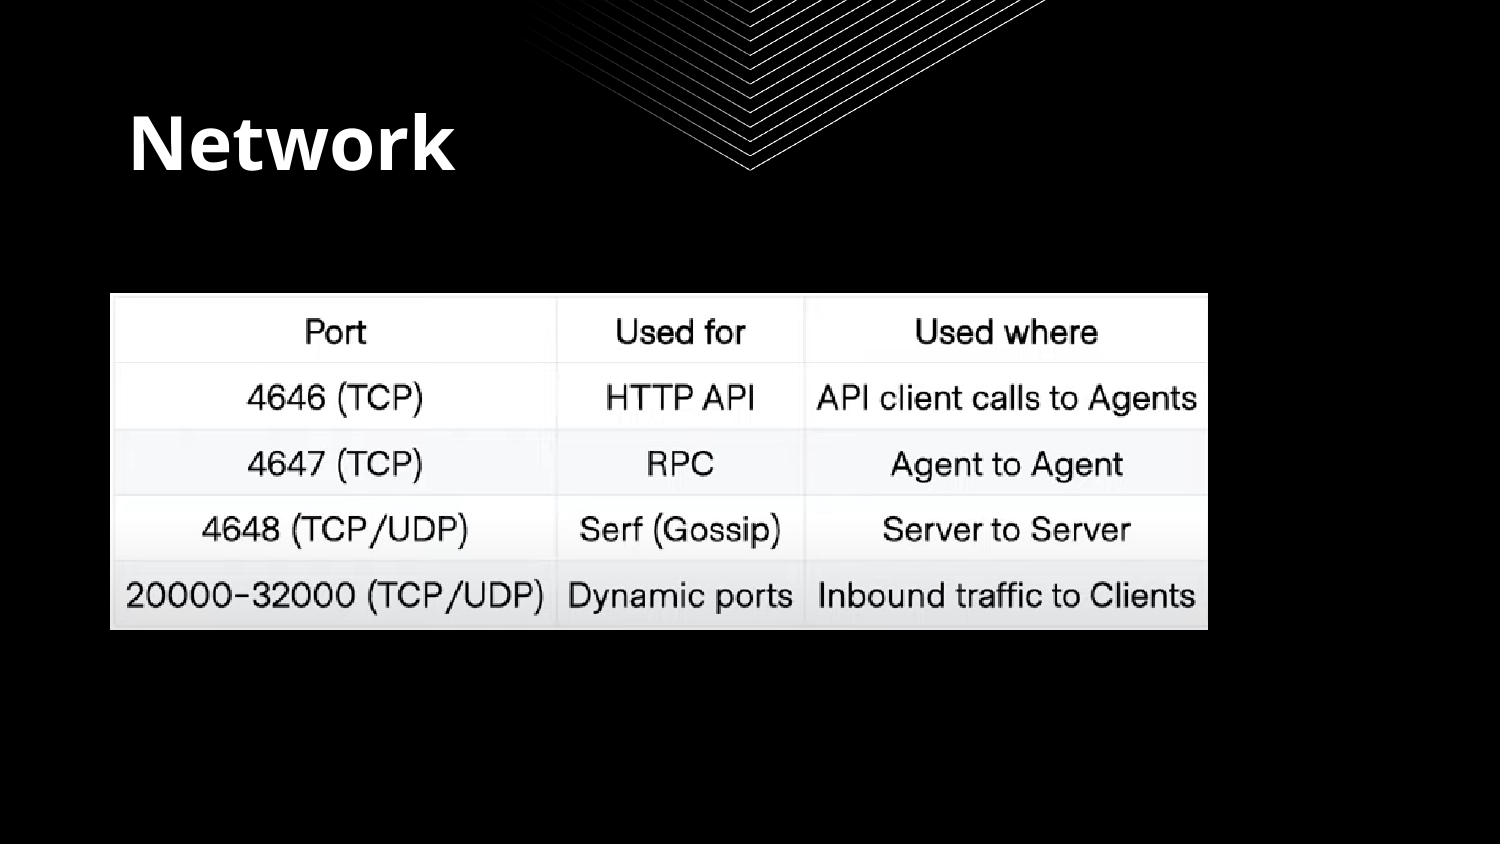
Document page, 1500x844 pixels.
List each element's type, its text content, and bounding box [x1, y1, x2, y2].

text_box Network [112, 87, 472, 193]
picture [0, 0, 1500, 844]
